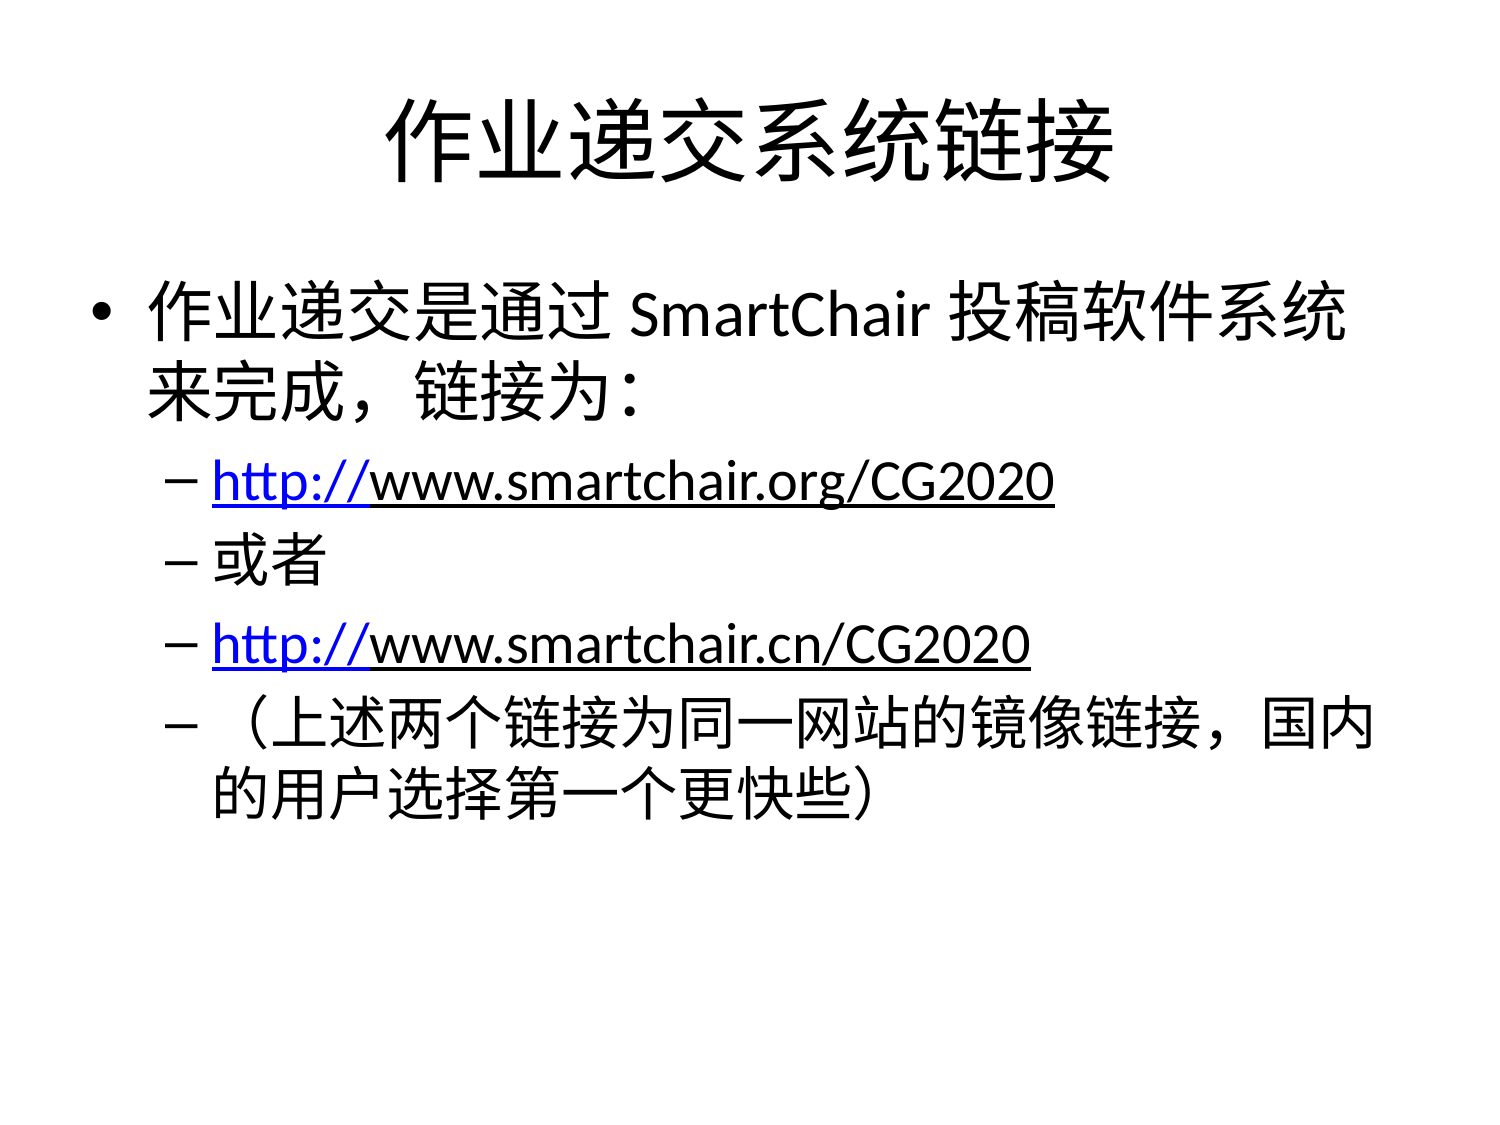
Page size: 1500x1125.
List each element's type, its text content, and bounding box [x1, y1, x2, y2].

title 作业递交系统链接 [75, 45, 1425, 233]
list 作业递交是通过SmartChair投稿软件系统来完成，链接为： http://www.smartchair.org/CG2020 或者 http://www.smartchair.cn/CG2020 （上述两个链接为同一网站的镜像链接，国内的用户选择第一个更快些） [75, 262, 1425, 1005]
